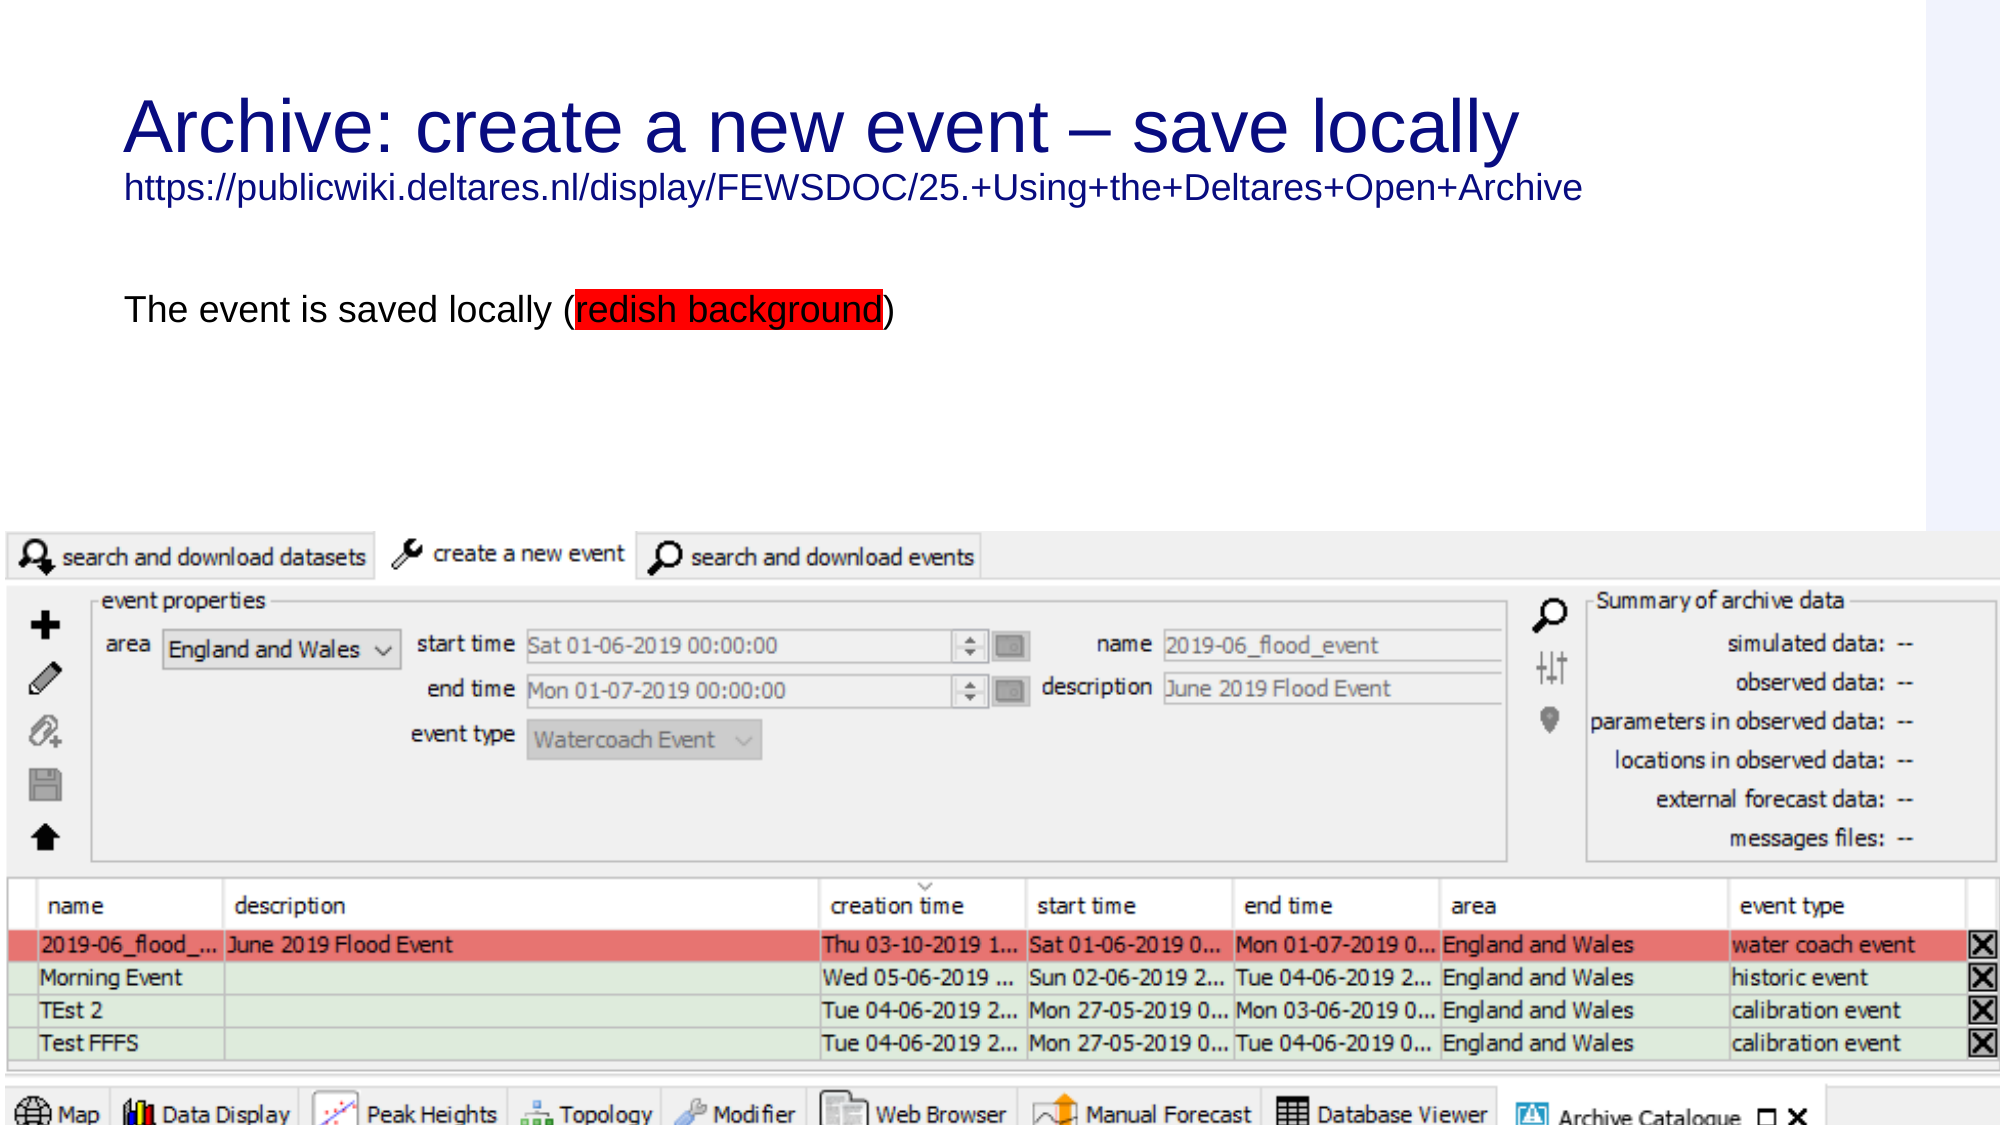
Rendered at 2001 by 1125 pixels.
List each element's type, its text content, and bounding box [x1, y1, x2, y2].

picture [5, 531, 2000, 1125]
list The event is saved locally (redish background) [123, 290, 1849, 531]
title Archive: create a new event – save locally https://publicwiki.deltares.nl/display/FEWSDOC/25.+Using+the+Deltares+Open+Archive [123, 87, 1917, 188]
